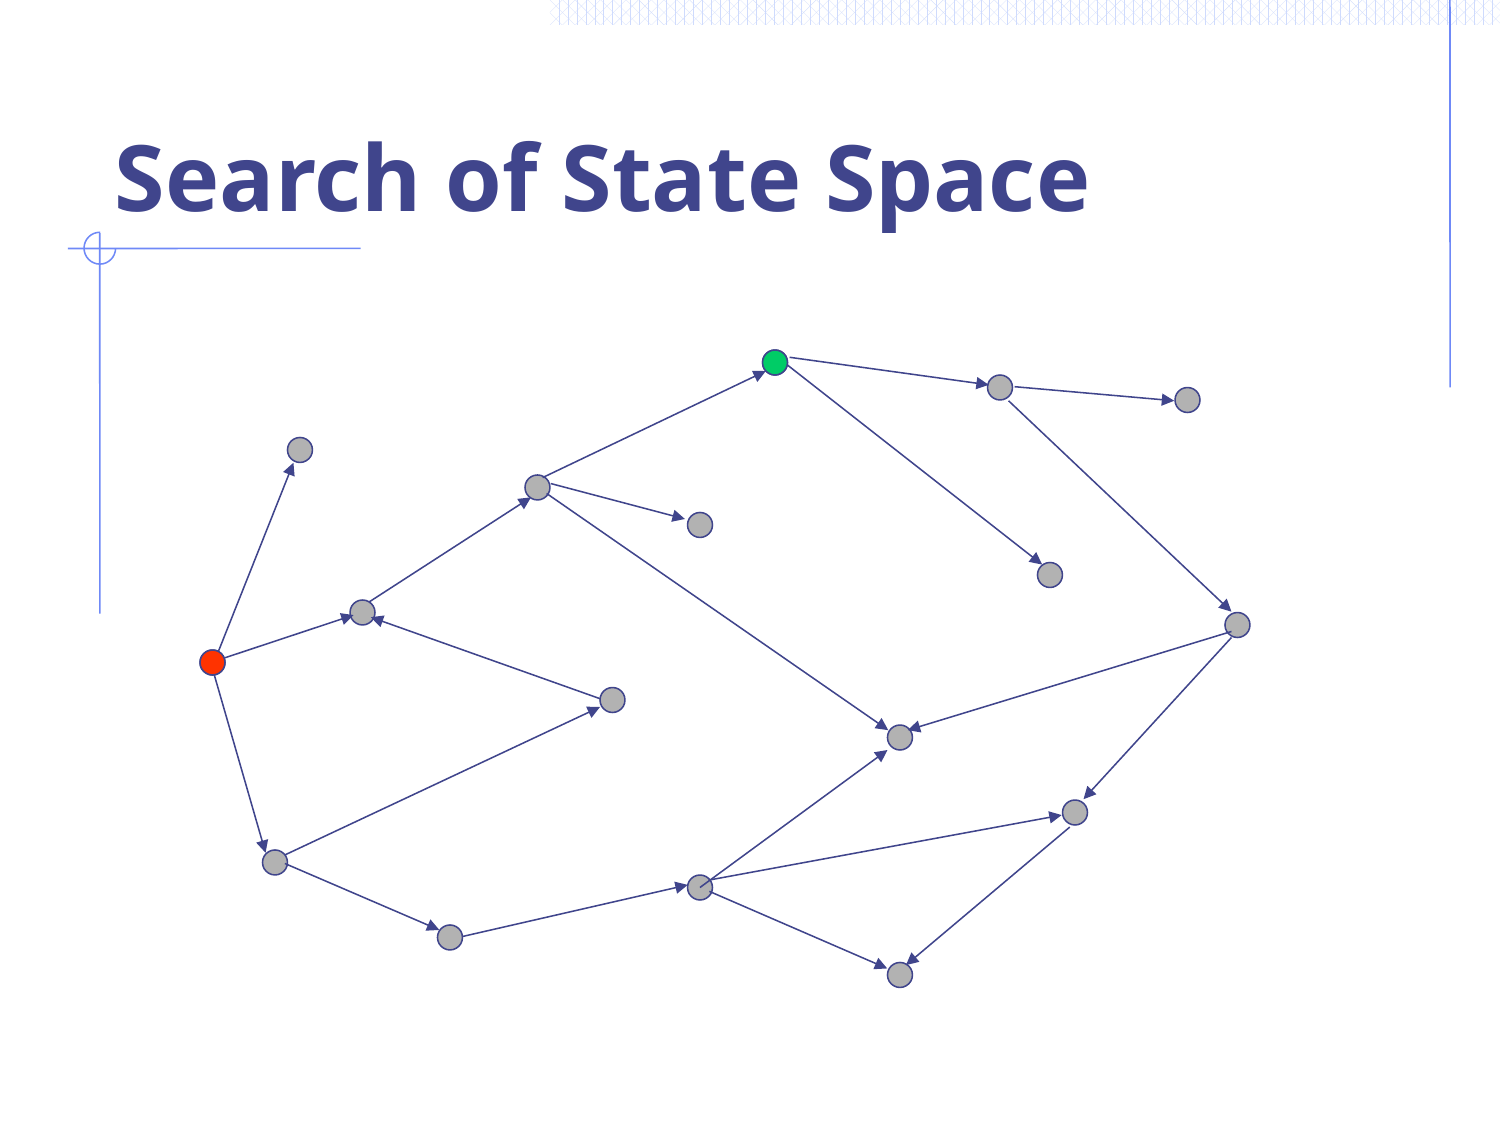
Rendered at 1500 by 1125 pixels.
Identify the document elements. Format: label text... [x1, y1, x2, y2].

title Search of State Space [99, 49, 1376, 238]
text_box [199, 349, 1251, 988]
